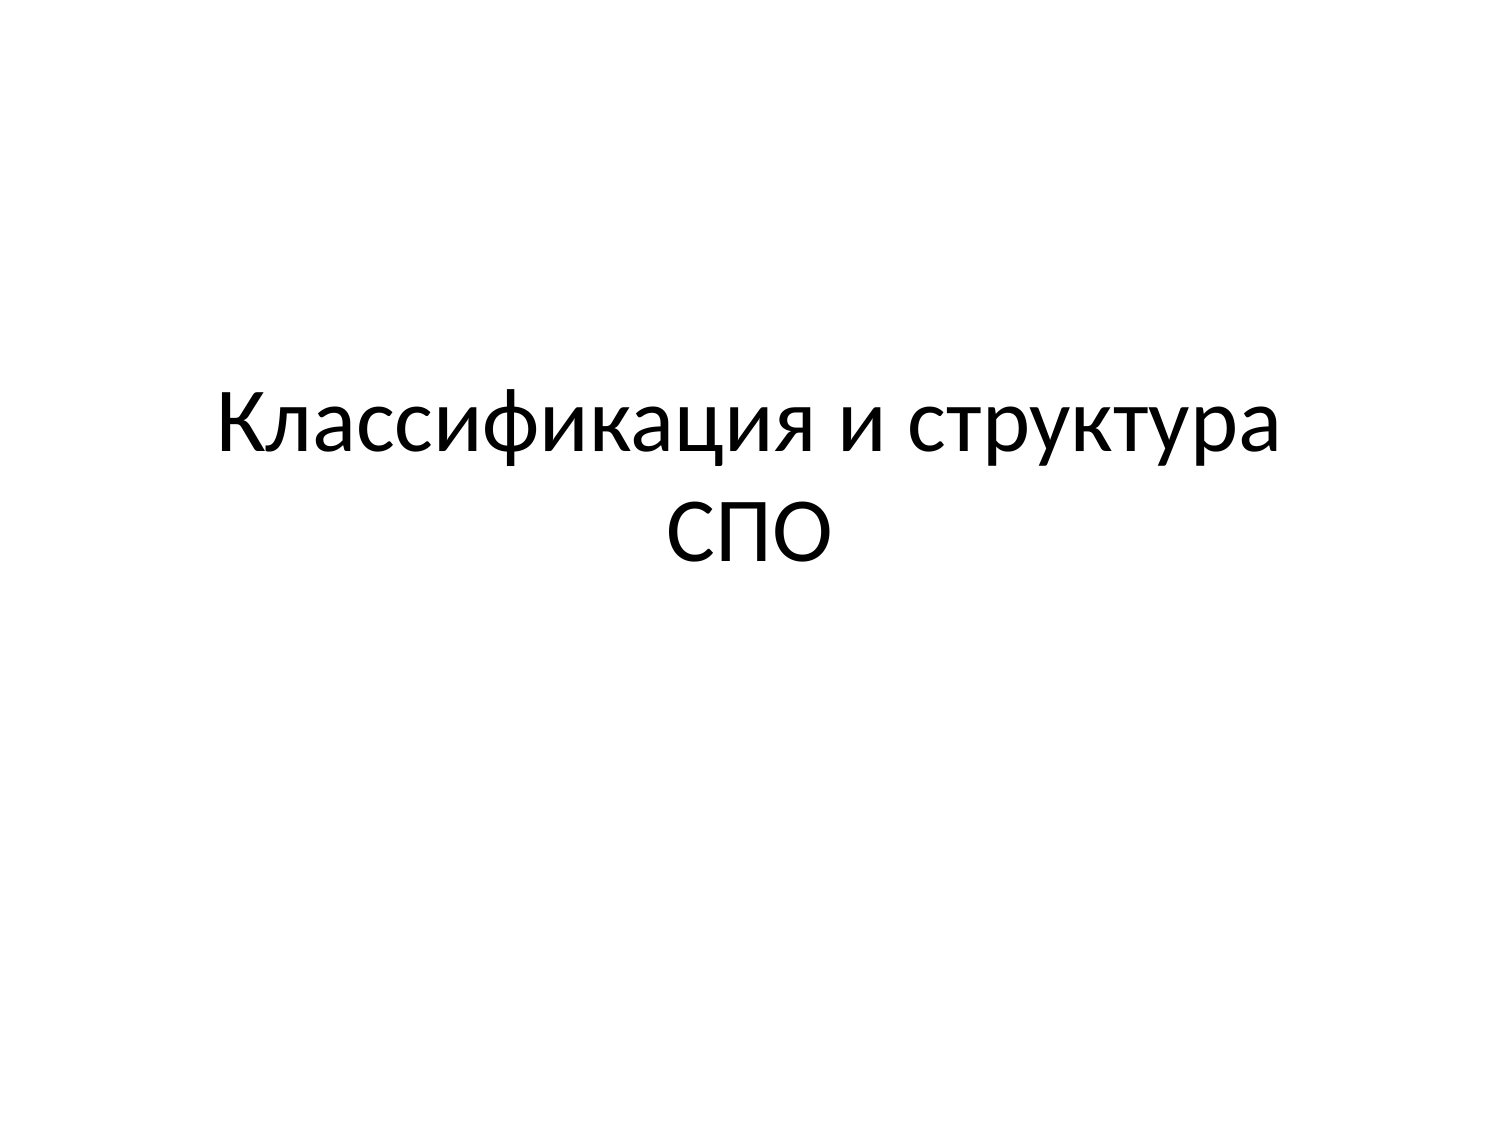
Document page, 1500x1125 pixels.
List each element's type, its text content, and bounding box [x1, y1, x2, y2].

title Классификация и структура СПО [112, 349, 1388, 591]
